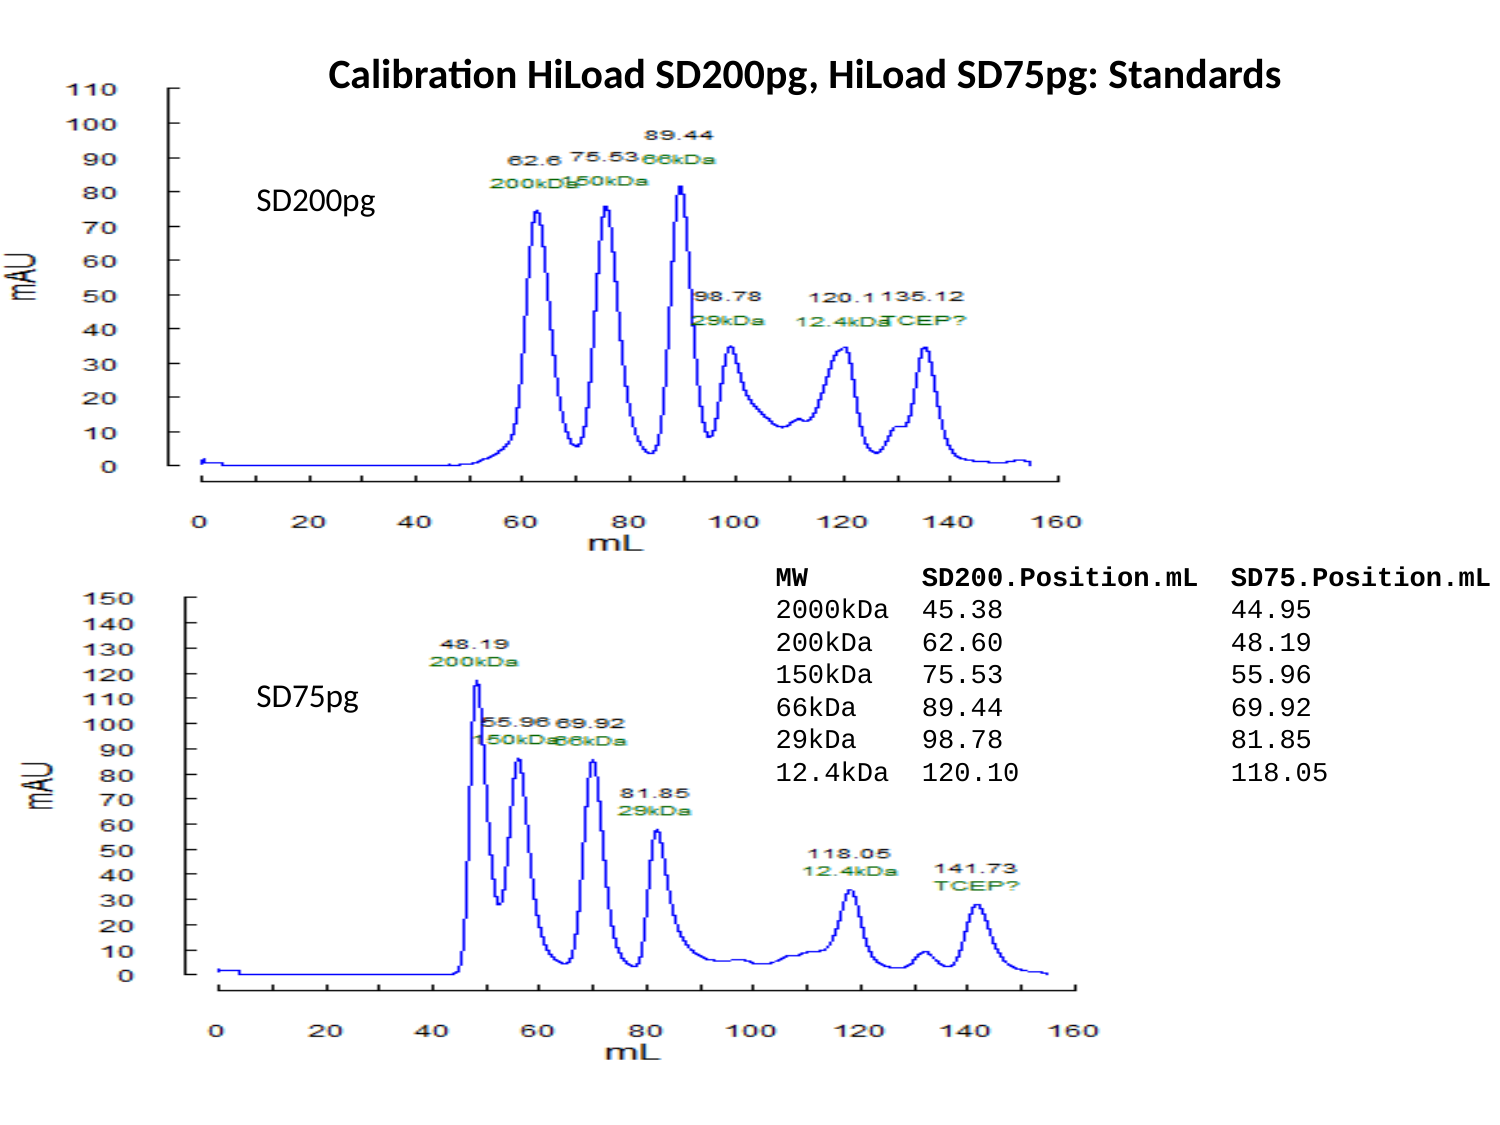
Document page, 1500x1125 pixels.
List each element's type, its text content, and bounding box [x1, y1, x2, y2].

text_box MW SD200.Position.mL SD75.Position.mL 2000kDa 45.38 44.95 200kDa 62.60 48.19 150kDa 75.53 55.96 66kDa 89.44 69.92 29kDa 98.78 81.85 12.4kDa 120.10 118.05 [760, 551, 1500, 794]
text_box Calibration HiLoad SD200pg, HiLoad SD75pg: Standards [298, 46, 1313, 97]
picture [17, 590, 1111, 1072]
picture [0, 81, 1094, 563]
